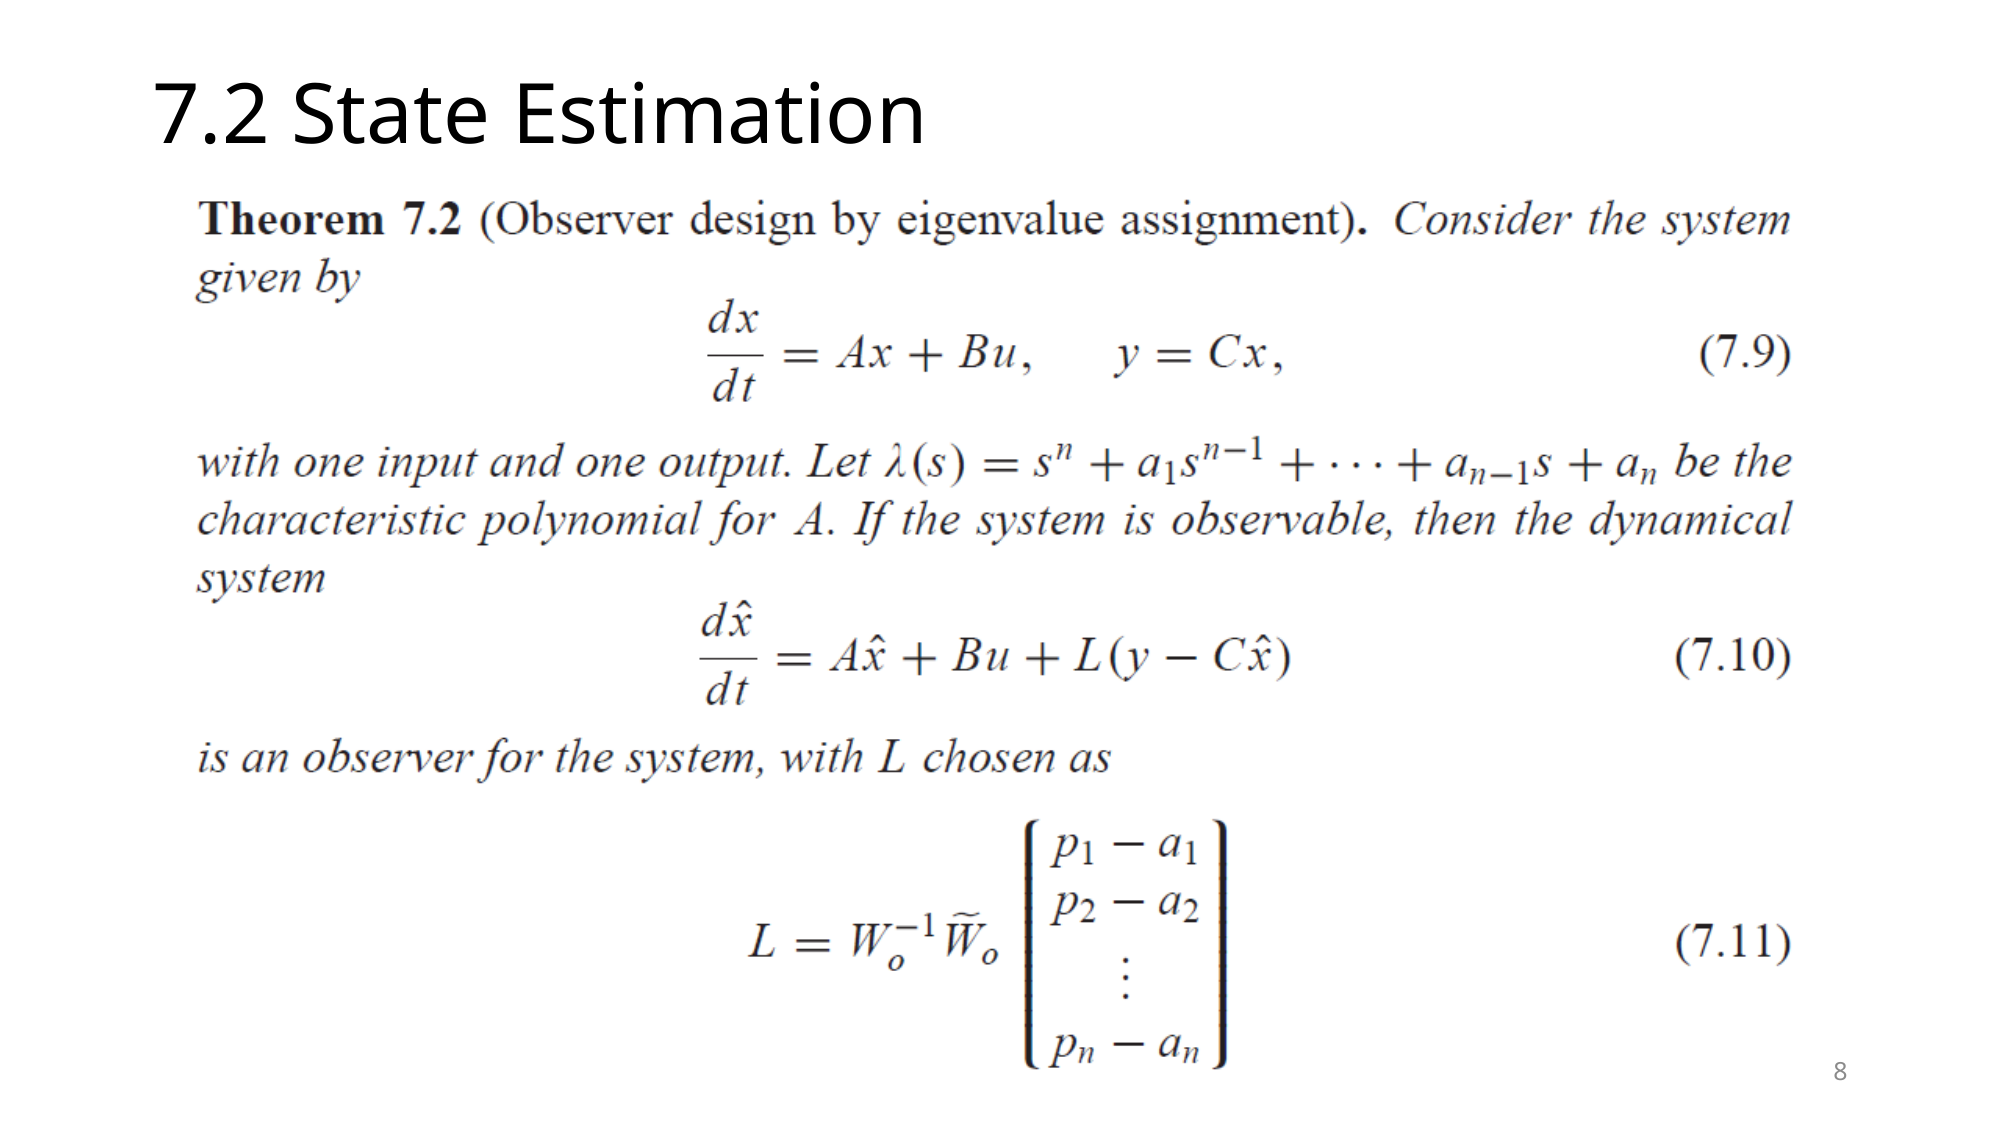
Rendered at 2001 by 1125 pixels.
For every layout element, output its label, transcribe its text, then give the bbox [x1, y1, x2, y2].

slide_number 8 [1412, 1042, 1863, 1103]
title 7.2 State Estimation [137, 59, 1863, 173]
picture [176, 172, 1824, 1082]
